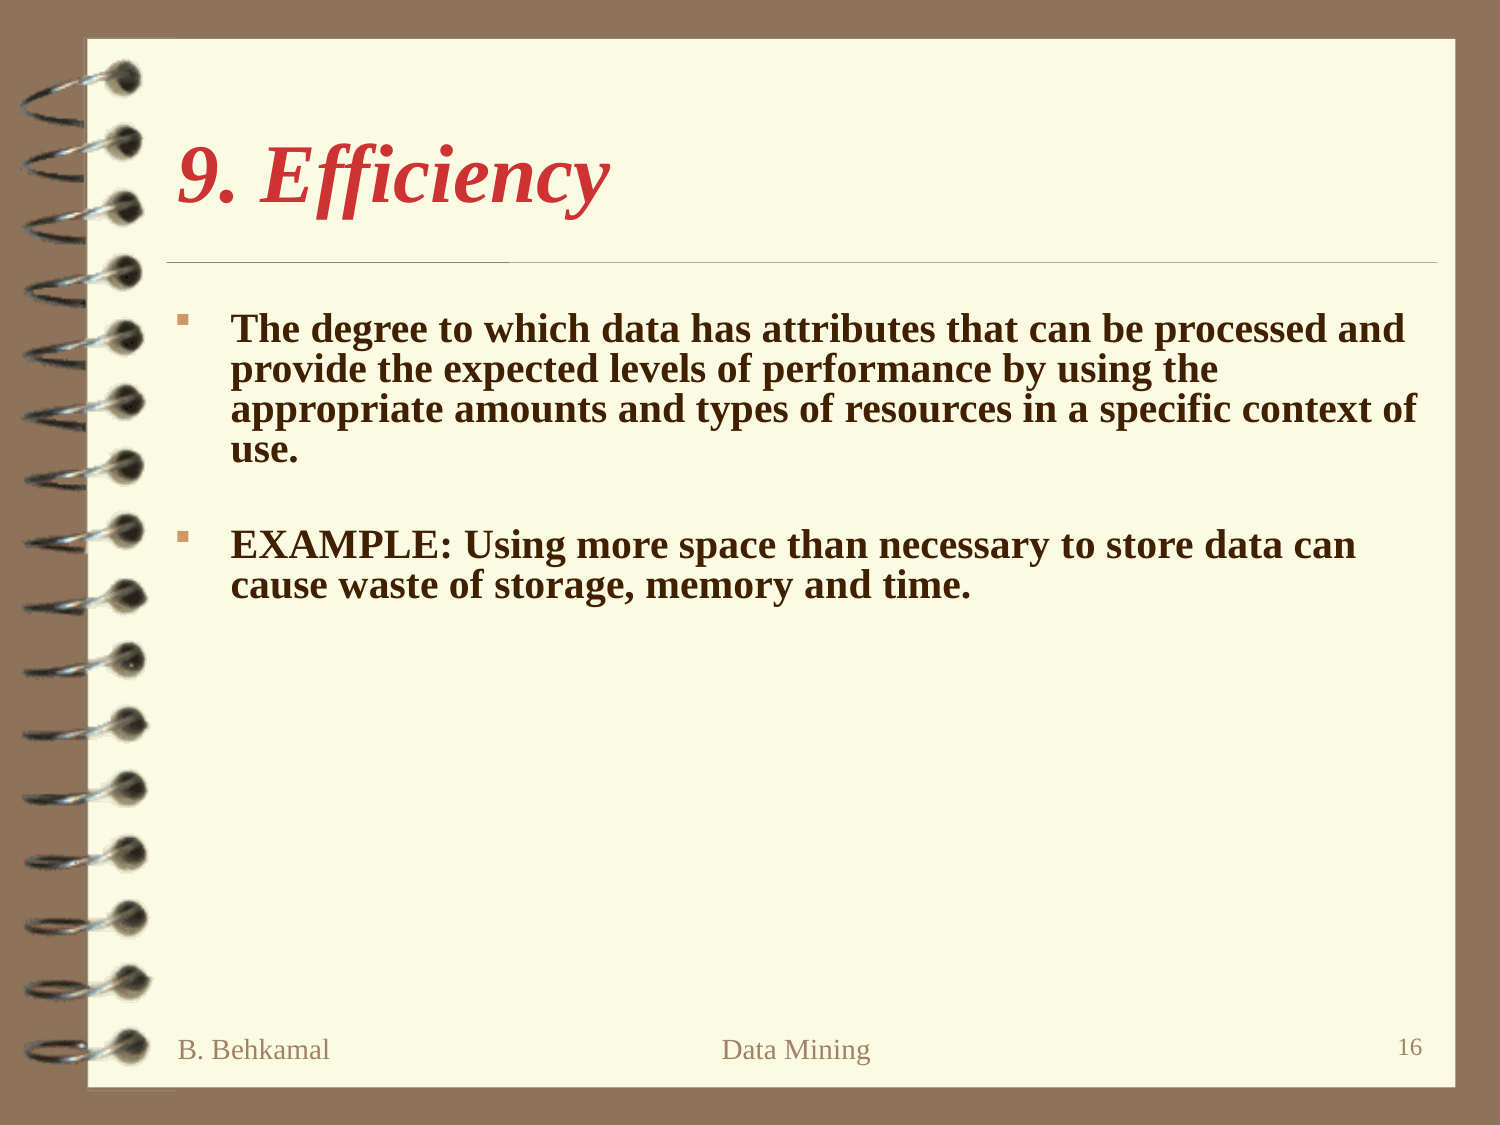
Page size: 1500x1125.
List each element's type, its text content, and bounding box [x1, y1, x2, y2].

slide_number 16 [1124, 1022, 1438, 1076]
slide_number B. Behkamal [162, 1022, 476, 1076]
title 9. Efficiency [162, 74, 1438, 263]
picture [0, 0, 175, 1125]
footer Data Mining [562, 1022, 1038, 1076]
list The degree to which data has attributes that can be processed and provide the expected levels of performance by using the appropriate amounts and types of resources in a specific context of use. EXAMPLE: Using more space than necessary to store data can cause waste of storage, memory and time. [159, 302, 1435, 978]
